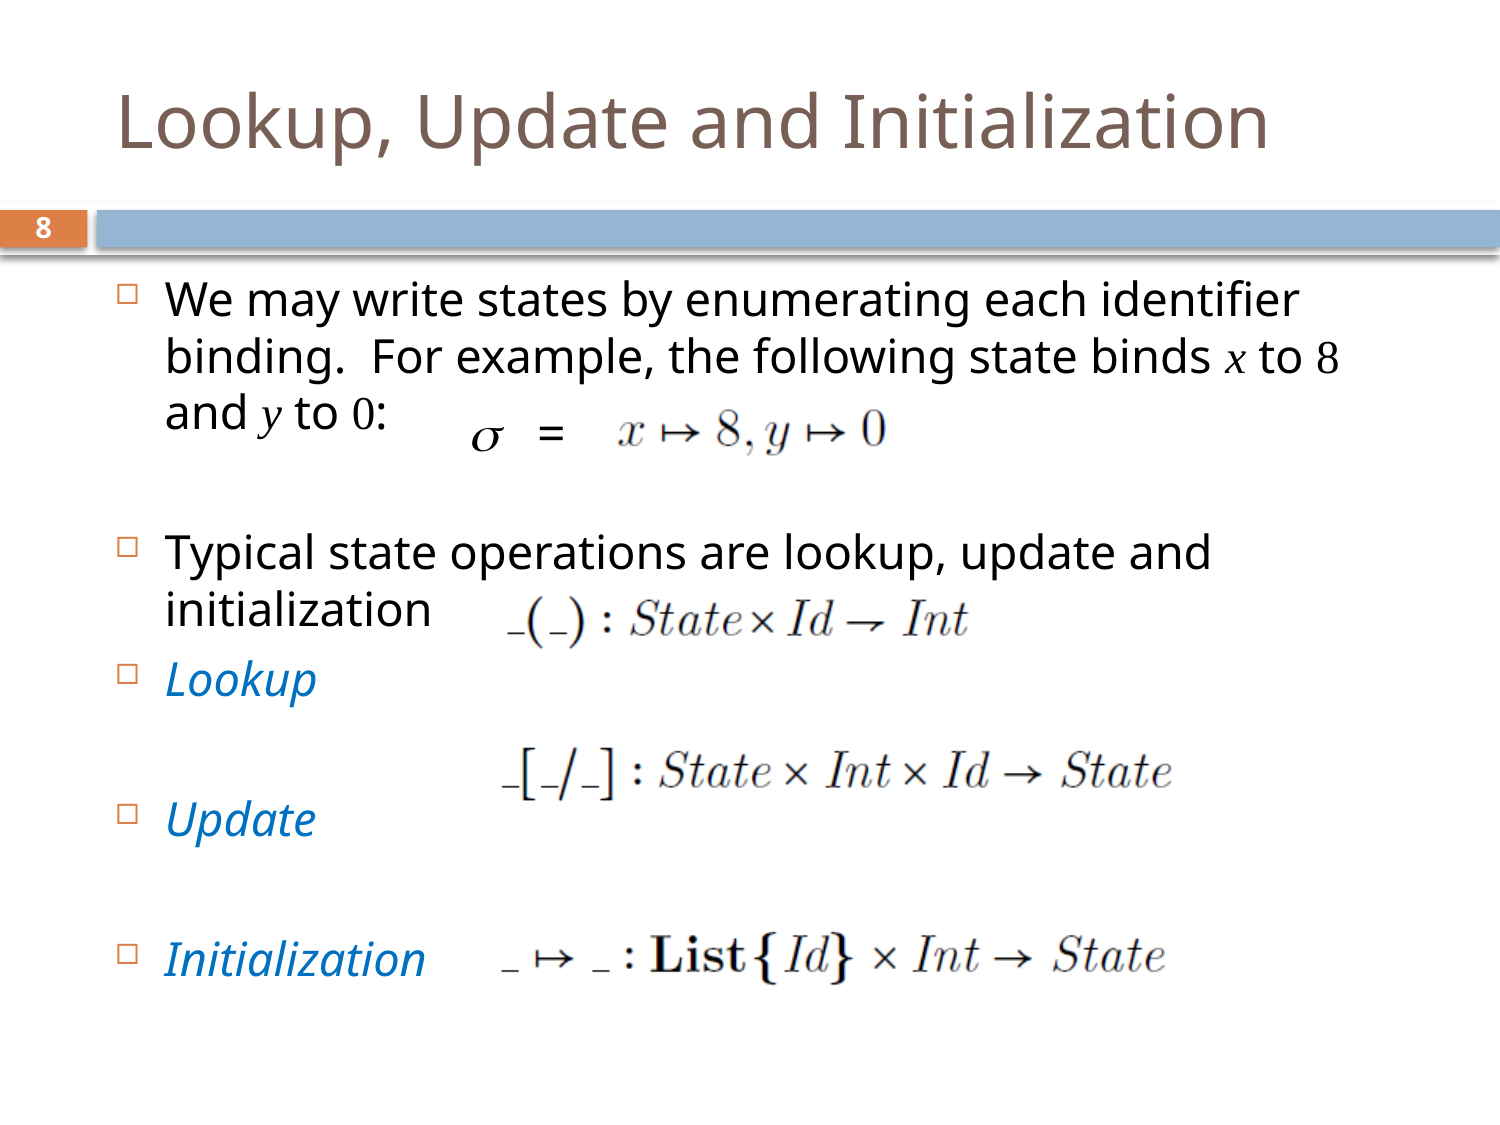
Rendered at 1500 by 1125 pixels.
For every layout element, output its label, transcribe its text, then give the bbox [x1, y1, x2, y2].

title Lookup, Update and Initialization [100, 37, 1438, 200]
picture [496, 737, 1176, 807]
list We may write states by enumerating each identifier binding. For example, the following state binds x to 8 and y to 0: Typical state operations are lookup, update and initialization Lookup Update Initialization [100, 262, 1438, 1000]
picture [613, 404, 887, 459]
slide_number 8 [0, 208, 88, 249]
picture [499, 588, 970, 651]
picture [494, 926, 1166, 988]
text_box  = [453, 393, 581, 469]
